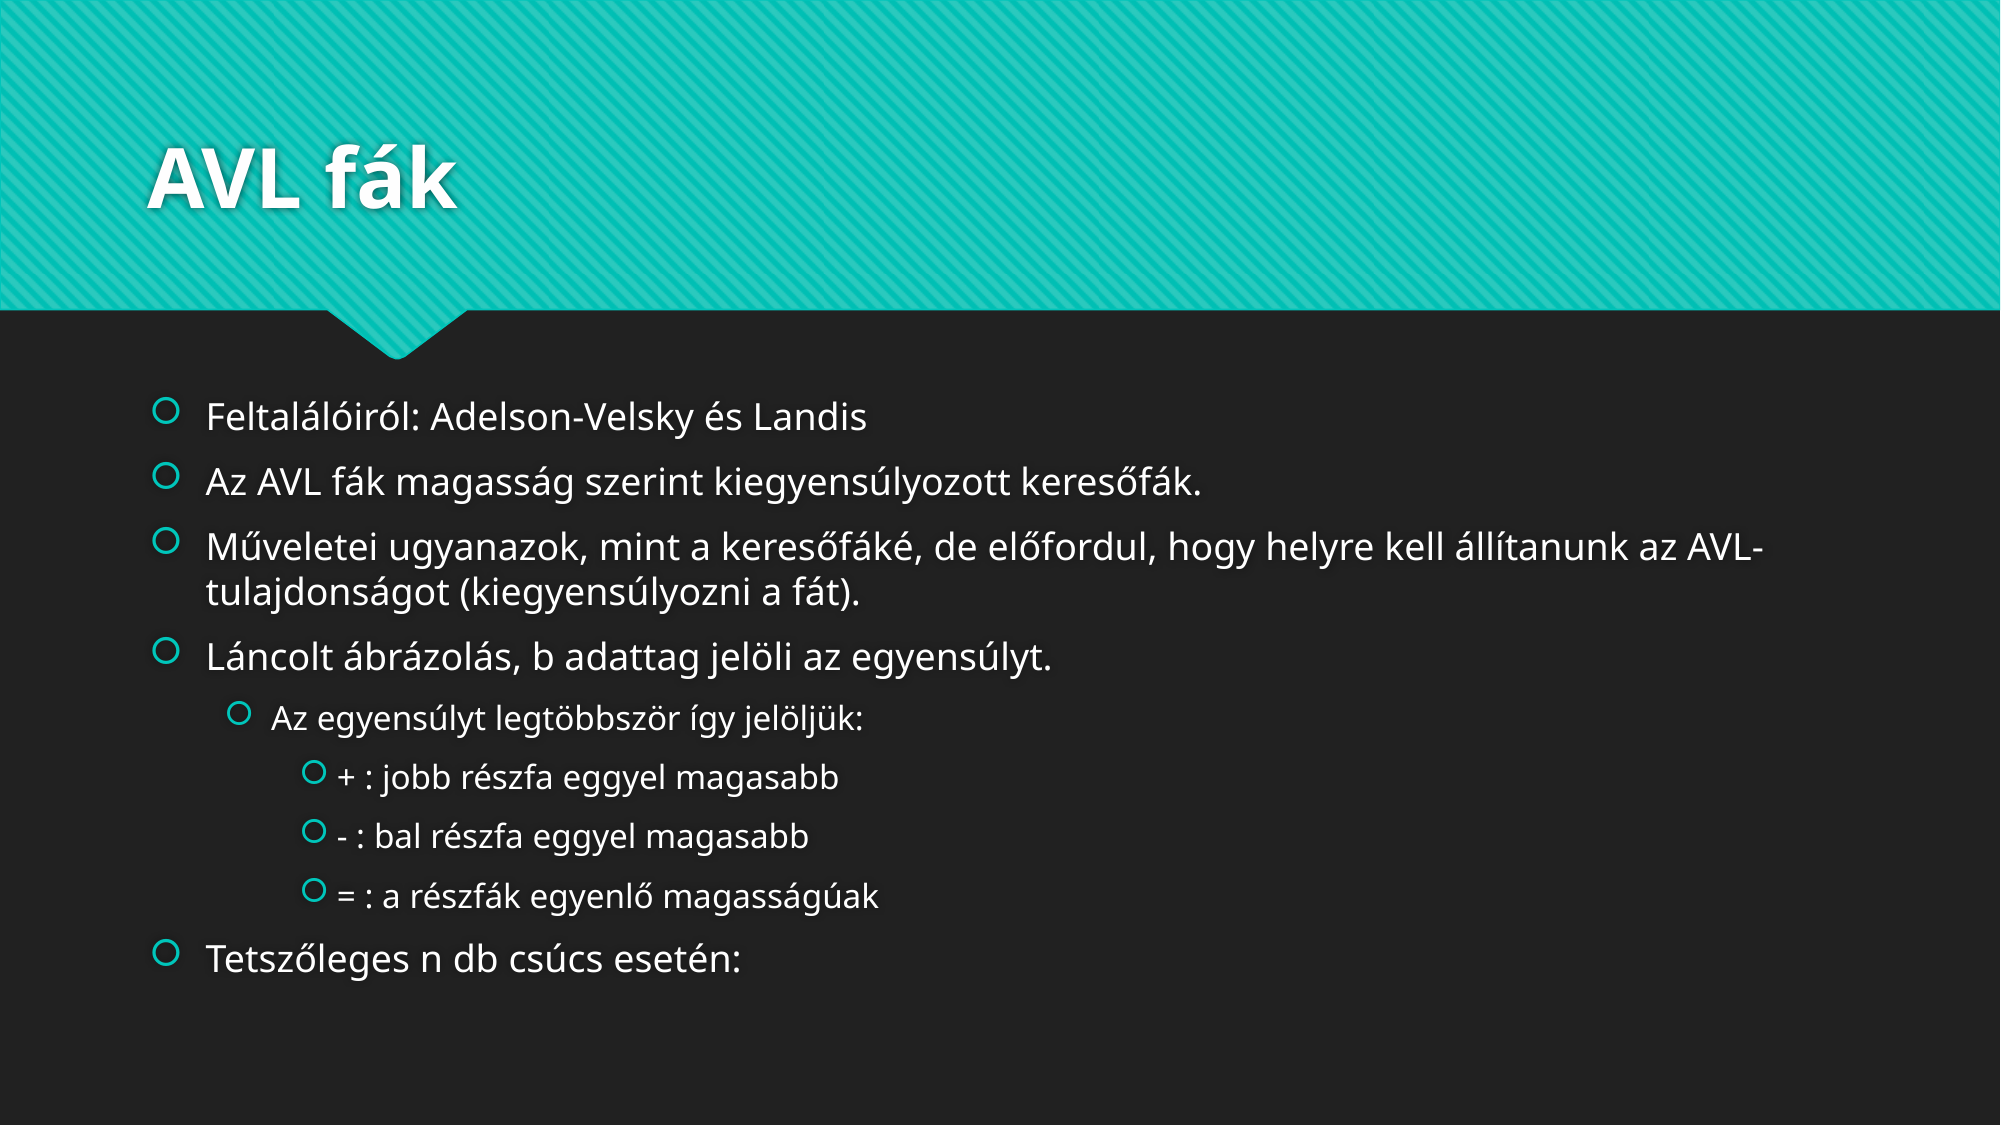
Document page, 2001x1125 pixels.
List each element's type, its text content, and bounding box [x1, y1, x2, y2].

title AVL fák [132, 73, 1868, 233]
